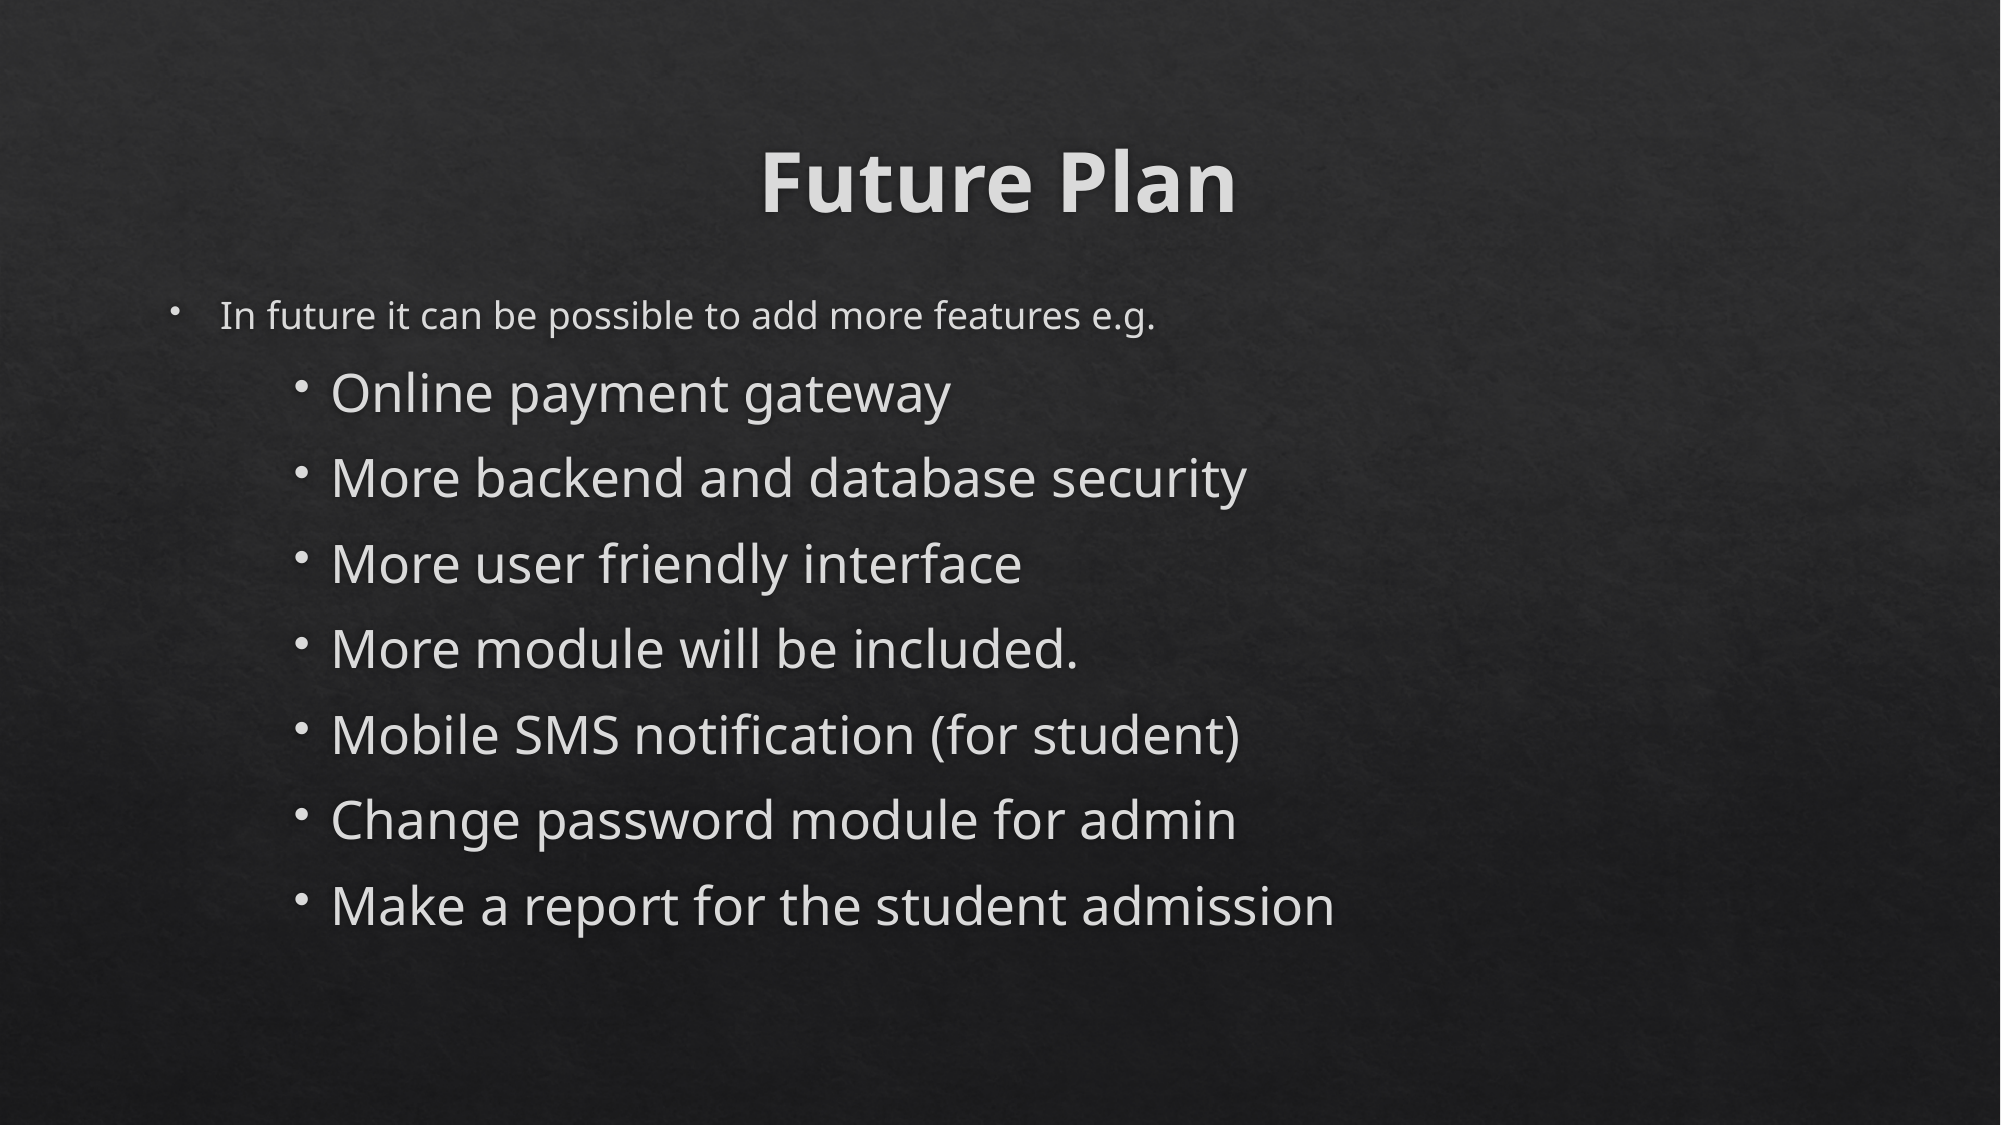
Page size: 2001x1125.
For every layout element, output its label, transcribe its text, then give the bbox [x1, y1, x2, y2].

list In future it can be possible to add more features e.g. Online payment gateway More backend and database security More user friendly interface More module will be included. Mobile SMS notification (for student) Change password module for admin Make a report for the student admission [149, 284, 1849, 950]
title Future Plan [149, 99, 1849, 260]
